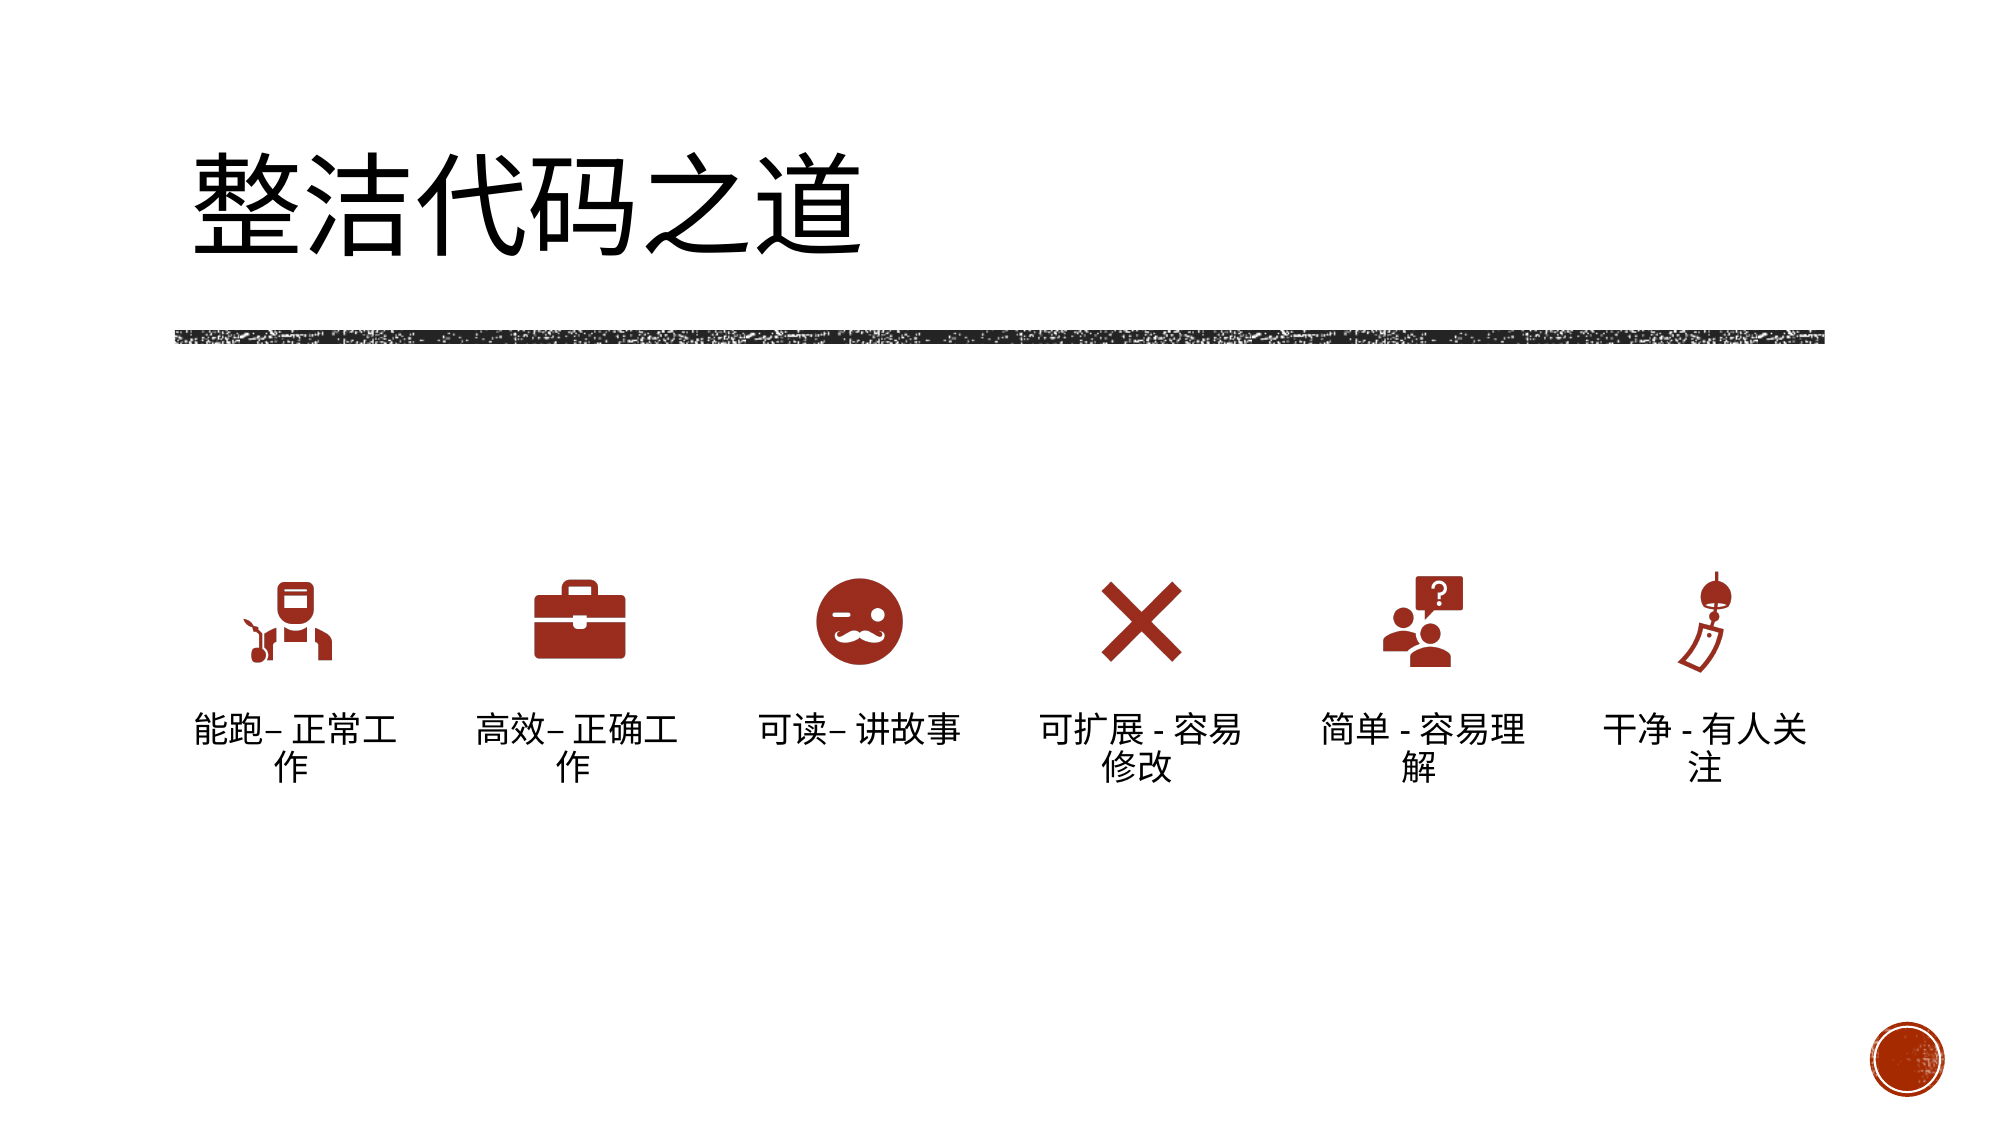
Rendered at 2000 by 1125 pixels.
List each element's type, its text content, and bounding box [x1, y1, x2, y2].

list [176, 392, 1824, 984]
text_box [174, 329, 1826, 344]
title 整洁代码之道 [175, 79, 1825, 329]
